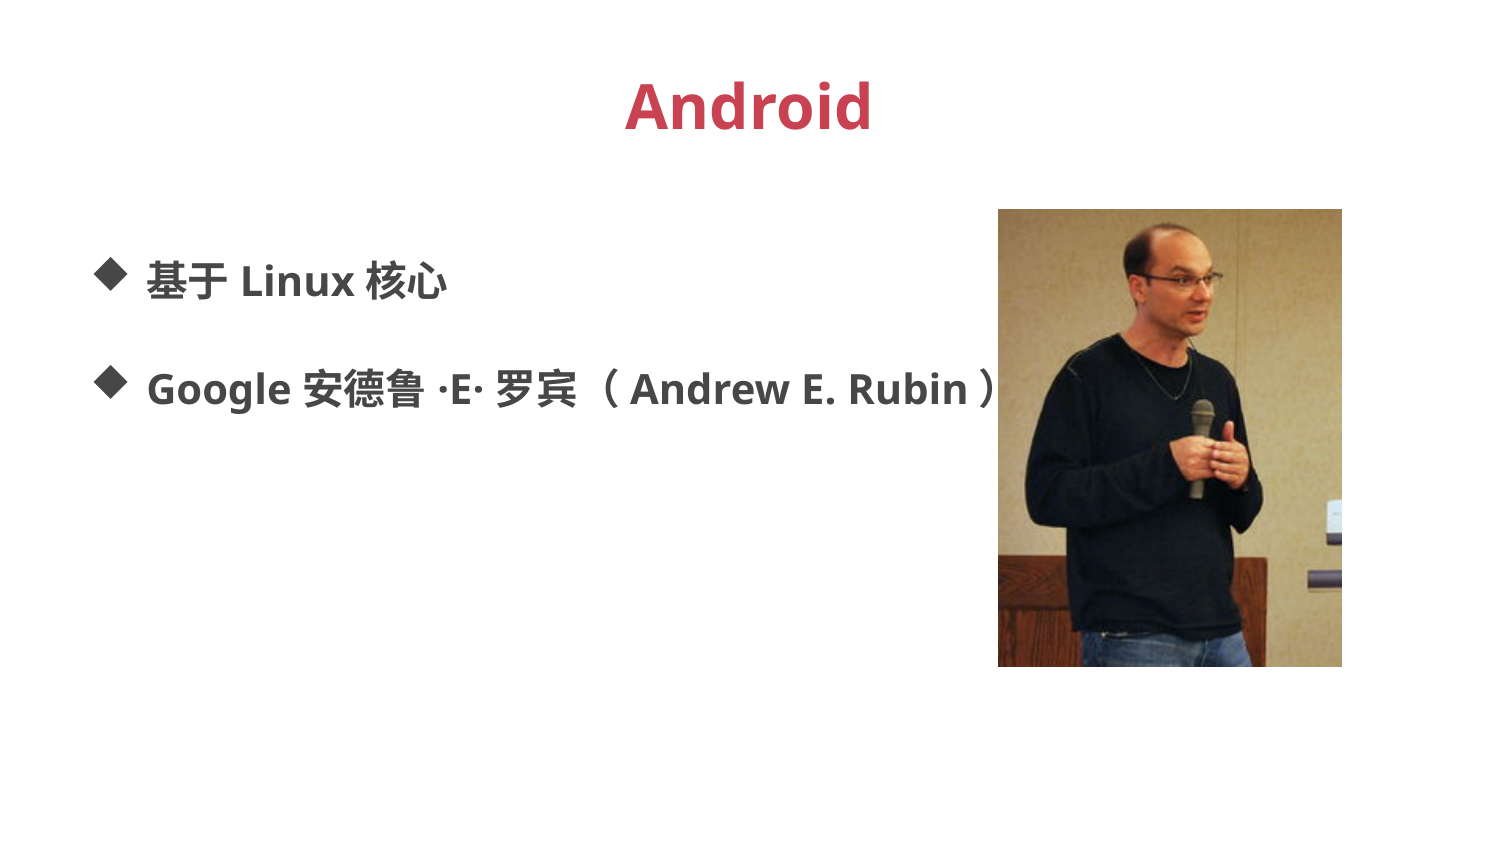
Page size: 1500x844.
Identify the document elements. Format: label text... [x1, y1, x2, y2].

picture [998, 209, 1342, 667]
list 基于Linux核心 Google安德鲁·E·罗宾（Andrew E. Rubin） [74, 196, 1426, 754]
title Android [74, 33, 1426, 175]
